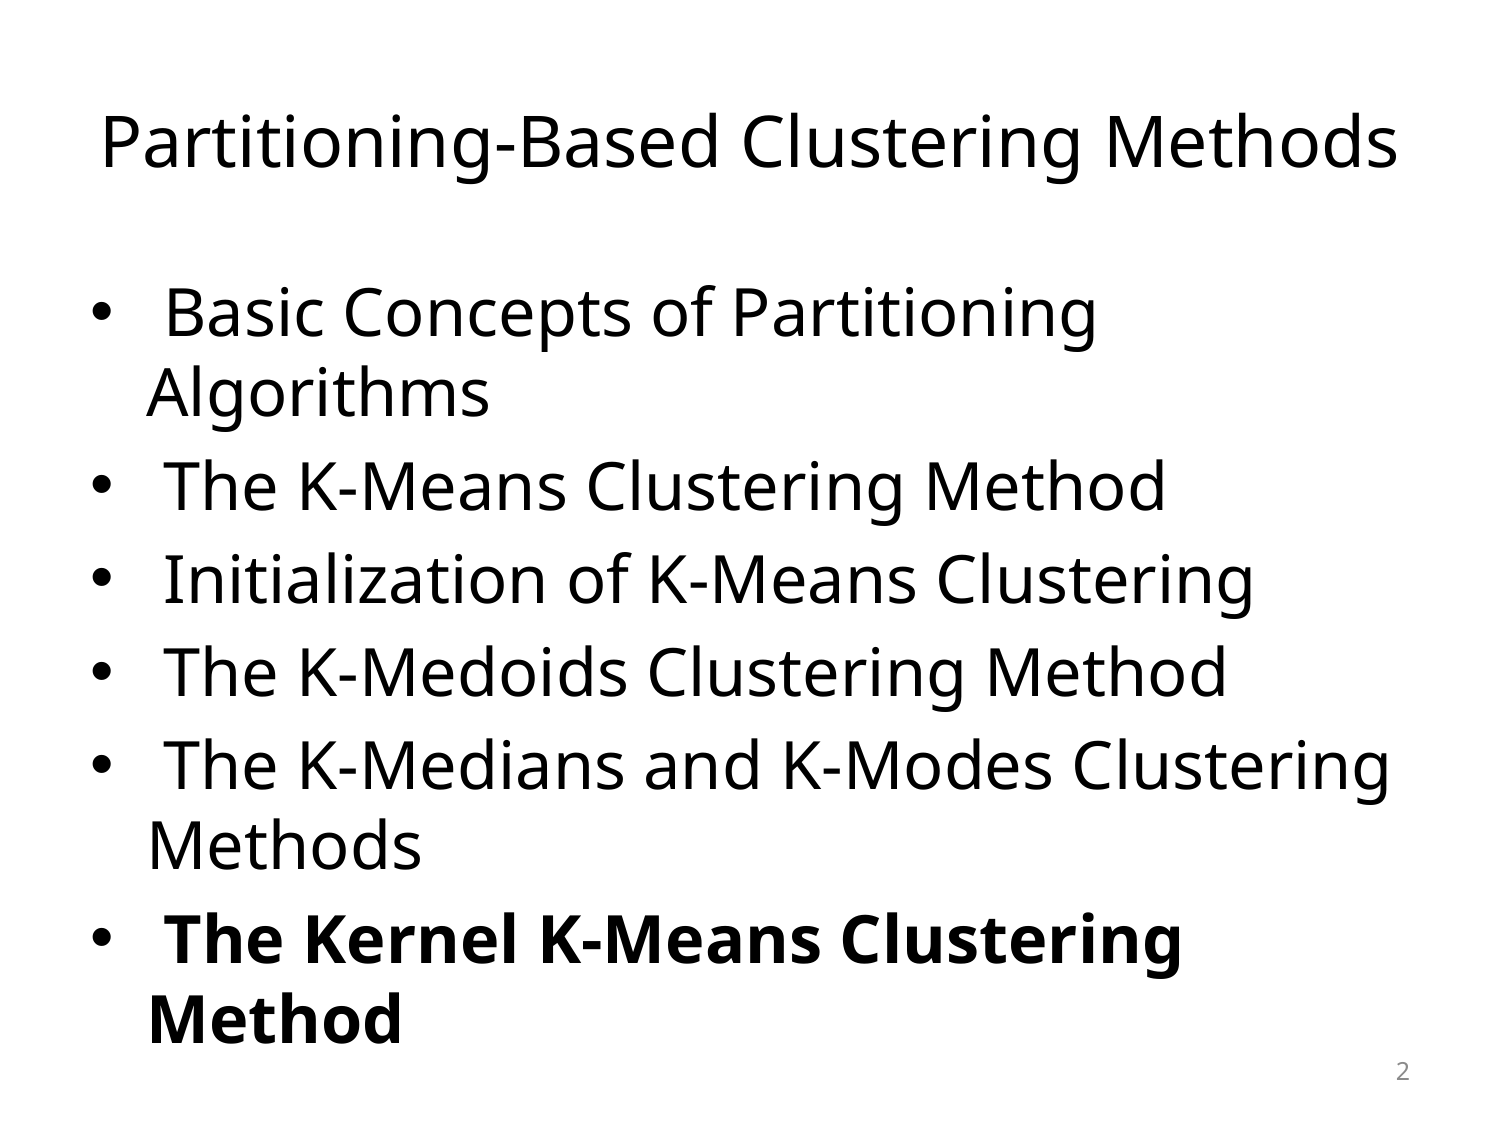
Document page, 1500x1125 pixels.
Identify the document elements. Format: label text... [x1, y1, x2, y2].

list Basic Concepts of Partitioning Algorithms The K-Means Clustering Method Initialization of K-Means Clustering The K-Medoids Clustering Method The K-Medians and K-Modes Clustering Methods The Kernel K-Means Clustering Method [75, 262, 1425, 1005]
title Partitioning-Based Clustering Methods [75, 45, 1425, 233]
slide_number 2 [1074, 1042, 1425, 1103]
